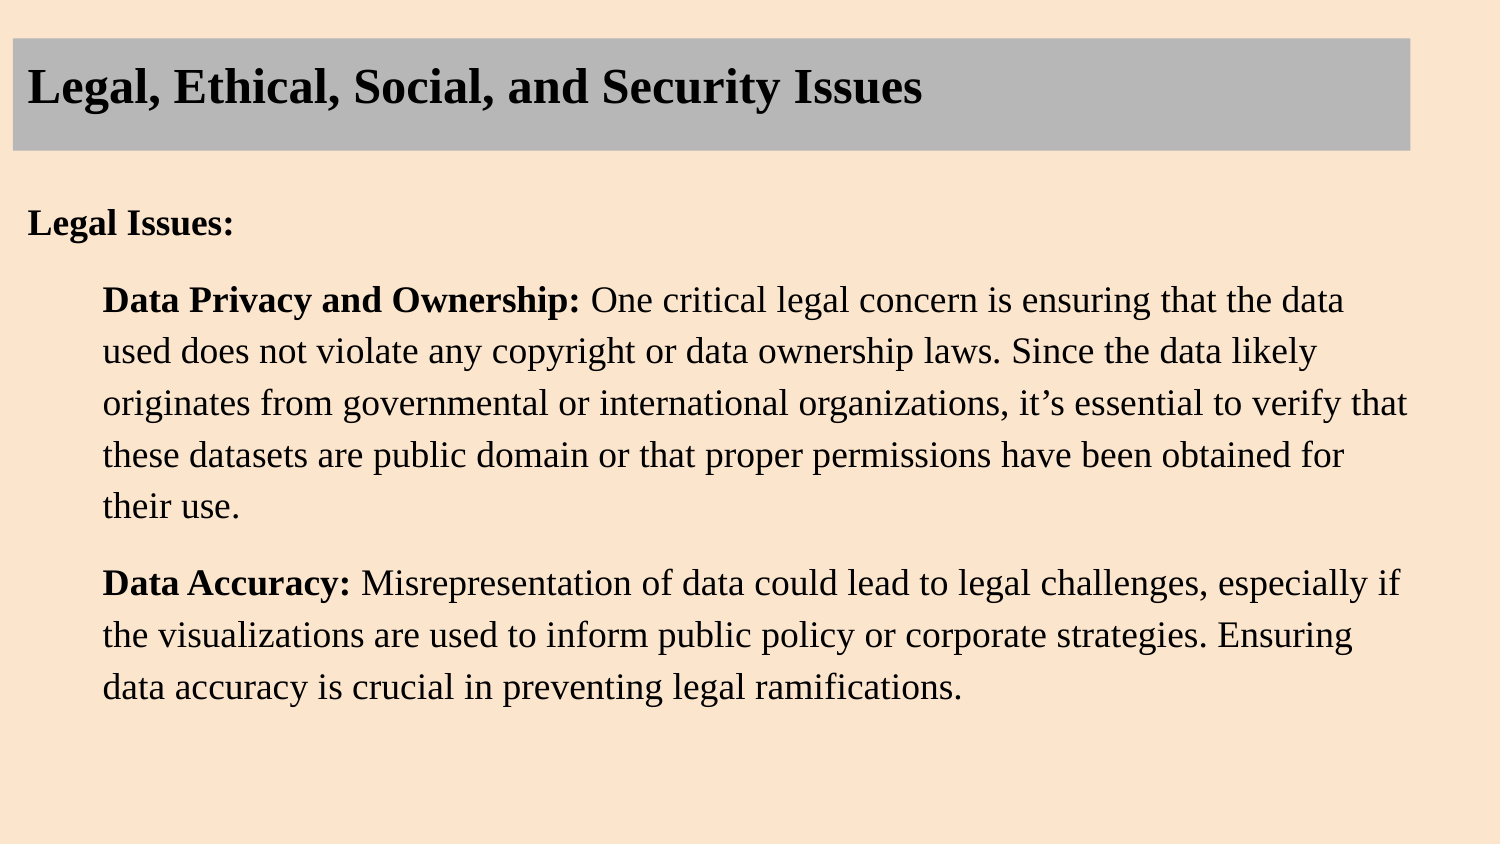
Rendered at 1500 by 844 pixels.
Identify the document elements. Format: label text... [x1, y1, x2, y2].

title Legal, Ethical, Social, and Security Issues [12, 38, 1411, 151]
list Legal Issues: Data Privacy and Ownership: One critical legal concern is ensuring that the data used does not violate any copyright or data ownership laws. Since the data likely originates from governmental or international organizations, it’s essential to verify that these datasets are public domain or that proper permissions have been obtained for their use. Data Accuracy: Misrepresentation of data could lead to legal challenges, especially if the visualizations are used to inform public policy or corporate strategies. Ensuring data accuracy is crucial in preventing legal ramifications. [12, 176, 1436, 809]
